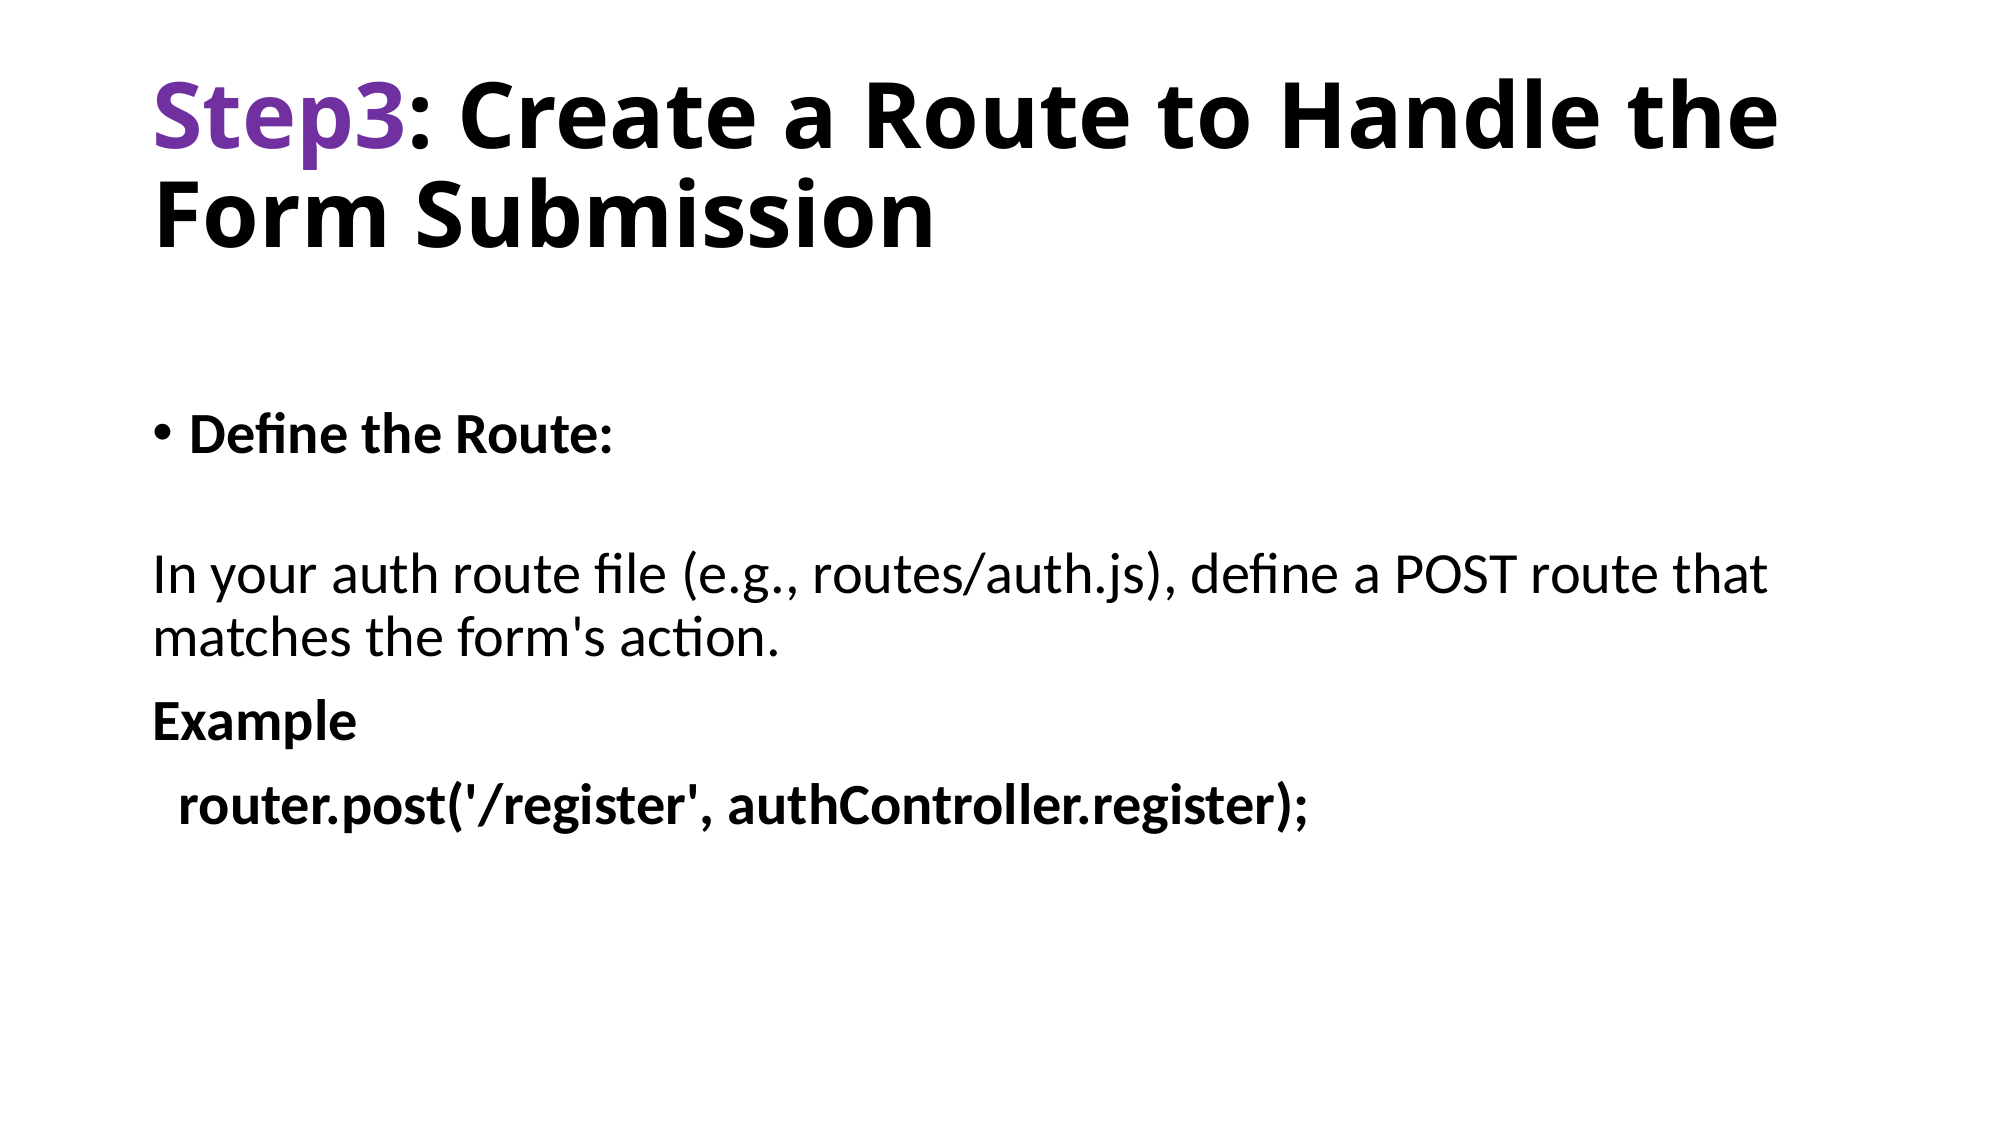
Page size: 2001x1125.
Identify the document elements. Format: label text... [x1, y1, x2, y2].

title Step3: Create a Route to Handle the Form Submission [137, 59, 1863, 278]
list Define the Route: In your auth route file (e.g., routes/auth.js), define a POST route that matches the form's action. Example router.post('/register', authController.register); [137, 395, 1863, 1014]
